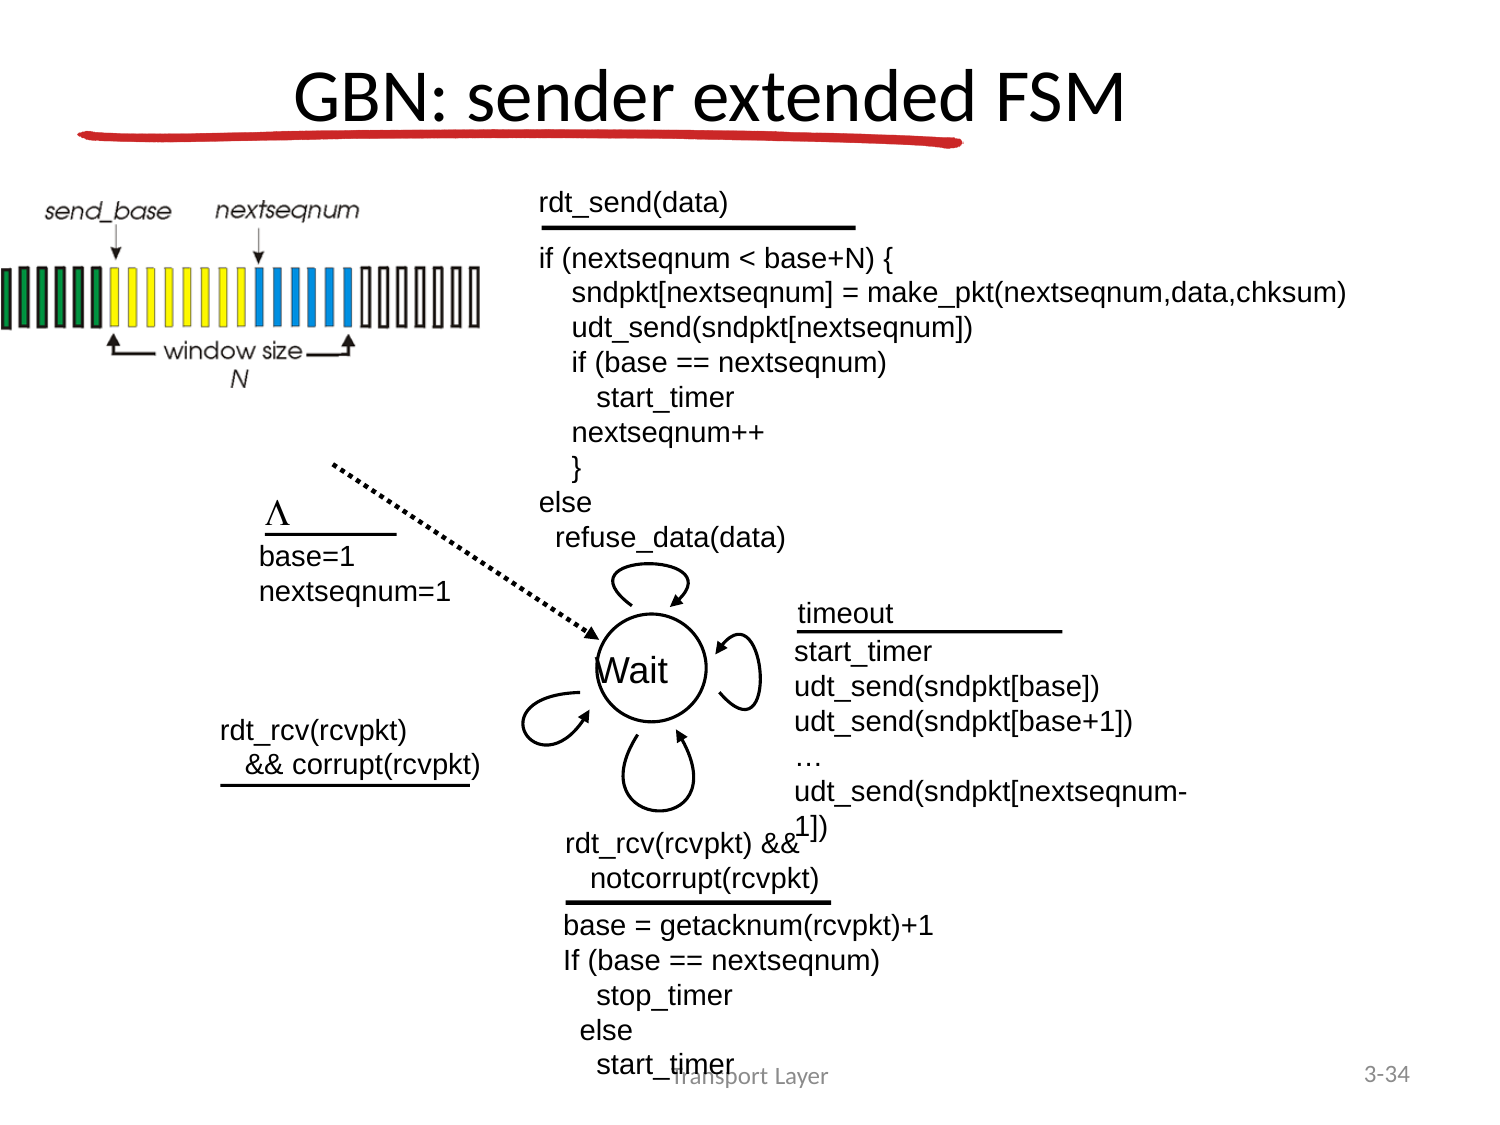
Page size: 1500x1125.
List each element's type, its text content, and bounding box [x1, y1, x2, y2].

text_box L [249, 480, 306, 540]
text_box [522, 692, 578, 746]
text_box start_timer udt_send(sndpkt[base]) udt_send(sndpkt[base+1]) … udt_send(sndpkt[nextseqnum-1]) [779, 624, 1235, 761]
slide_number 3-34 [1074, 1042, 1425, 1103]
text_box [612, 563, 689, 607]
text_box rdt_rcv(rcvpkt) && corrupt(rcvpkt) [205, 703, 542, 777]
footer Transport Layer [512, 1042, 988, 1103]
text_box timeout [783, 586, 964, 632]
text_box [579, 613, 712, 723]
text_box if (nextseqnum < base+N) { sndpkt[nextseqnum] = make_pkt(nextseqnum,data,chksum) udt_send(sndpkt[nextseqnum]) if (base == nextseqnum) start_timer nextseqnum++ } else refuse_data(data) [523, 231, 1430, 473]
text_box [715, 634, 761, 710]
picture [0, 200, 506, 390]
text_box [622, 731, 694, 812]
picture [73, 124, 974, 154]
text_box base = getacknum(rcvpkt)+1 If (base == nextseqnum) stop_timer else start_timer [548, 898, 1154, 1035]
text_box rdt_send(data) [523, 175, 907, 218]
text_box rdt_rcv(rcvpkt) && notcorrupt(rcvpkt) [550, 816, 1016, 891]
title GBN: sender extended FSM [72, 34, 1348, 149]
text_box base=1 nextseqnum=1 [243, 529, 488, 612]
